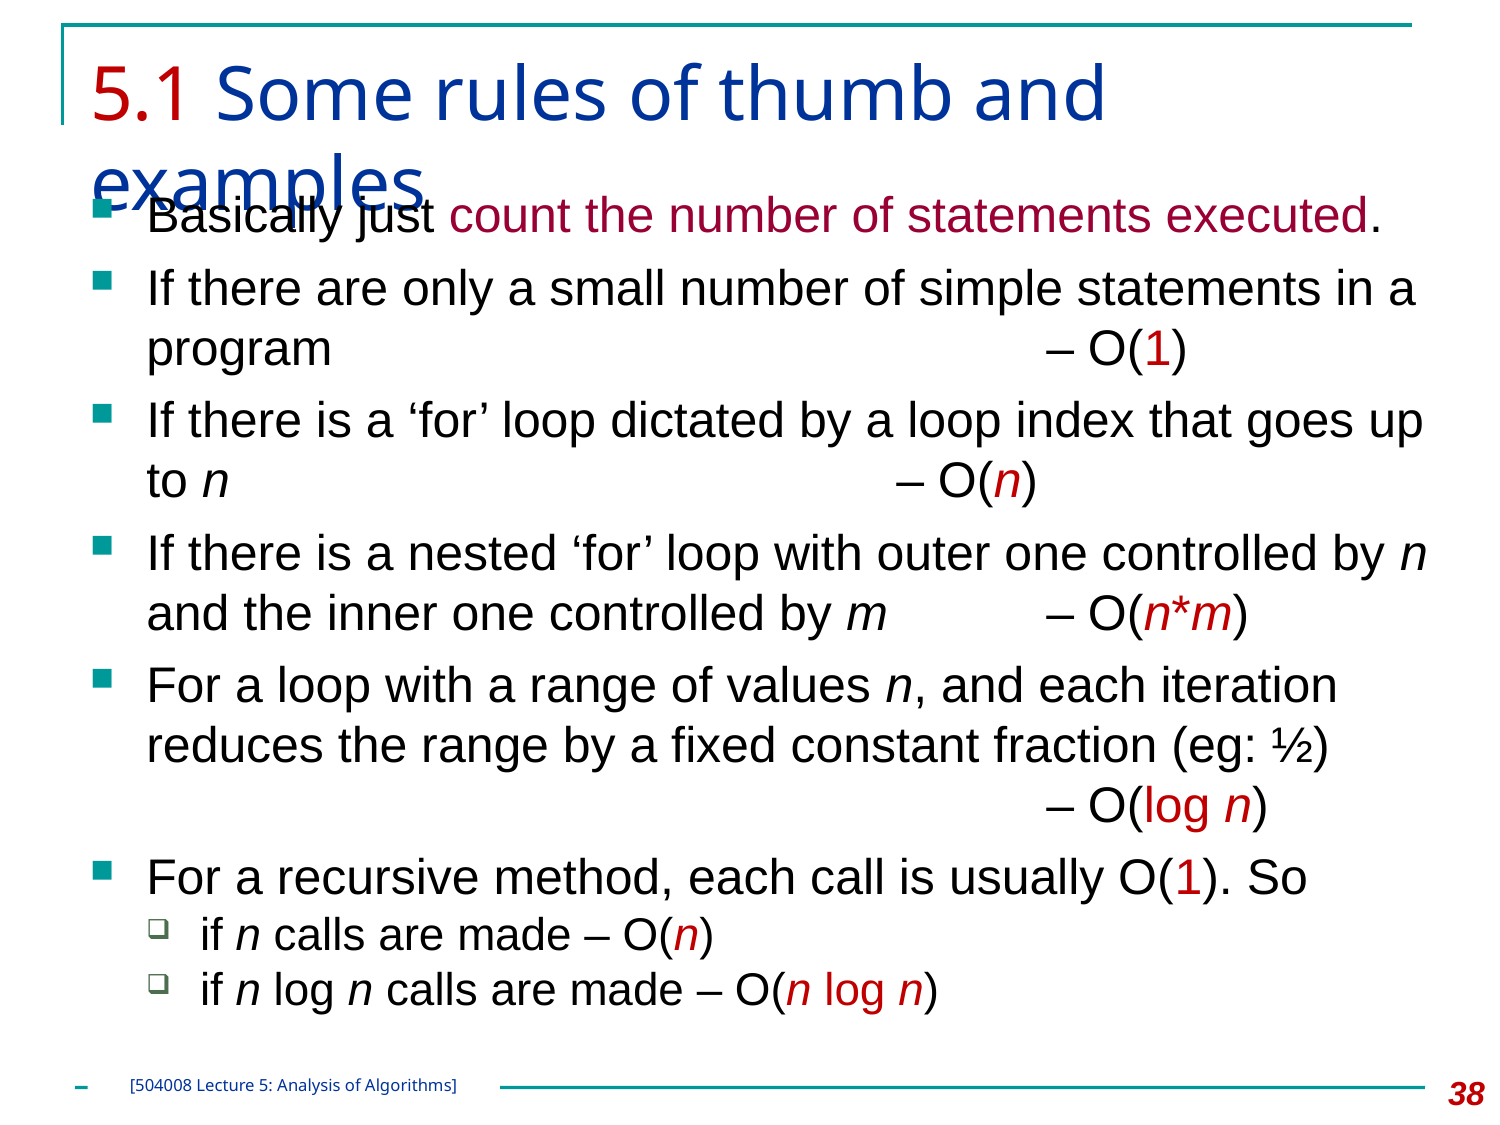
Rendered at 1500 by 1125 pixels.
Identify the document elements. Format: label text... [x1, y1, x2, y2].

list Basically just count the number of statements executed. If there are only a small number of simple statements in a program – O(1) If there is a ‘for’ loop dictated by a loop index that goes up to n – O(n) If there is a nested ‘for’ loop with outer one controlled by n and the inner one controlled by m – O(n*m) For a loop with a range of values n, and each iteration reduces the range by a fixed constant fraction (eg: ½) – O(log n) For a recursive method, each call is usually O(1). So if n calls are made – O(n) if n log n calls are made – O(n log n) [74, 174, 1463, 1063]
slide_number 38 [1400, 1065, 1500, 1125]
text_box [504008 Lecture 5: Analysis of Algorithms] [87, 1074, 500, 1100]
title 5.1 Some rules of thumb and examples [74, 37, 1426, 168]
